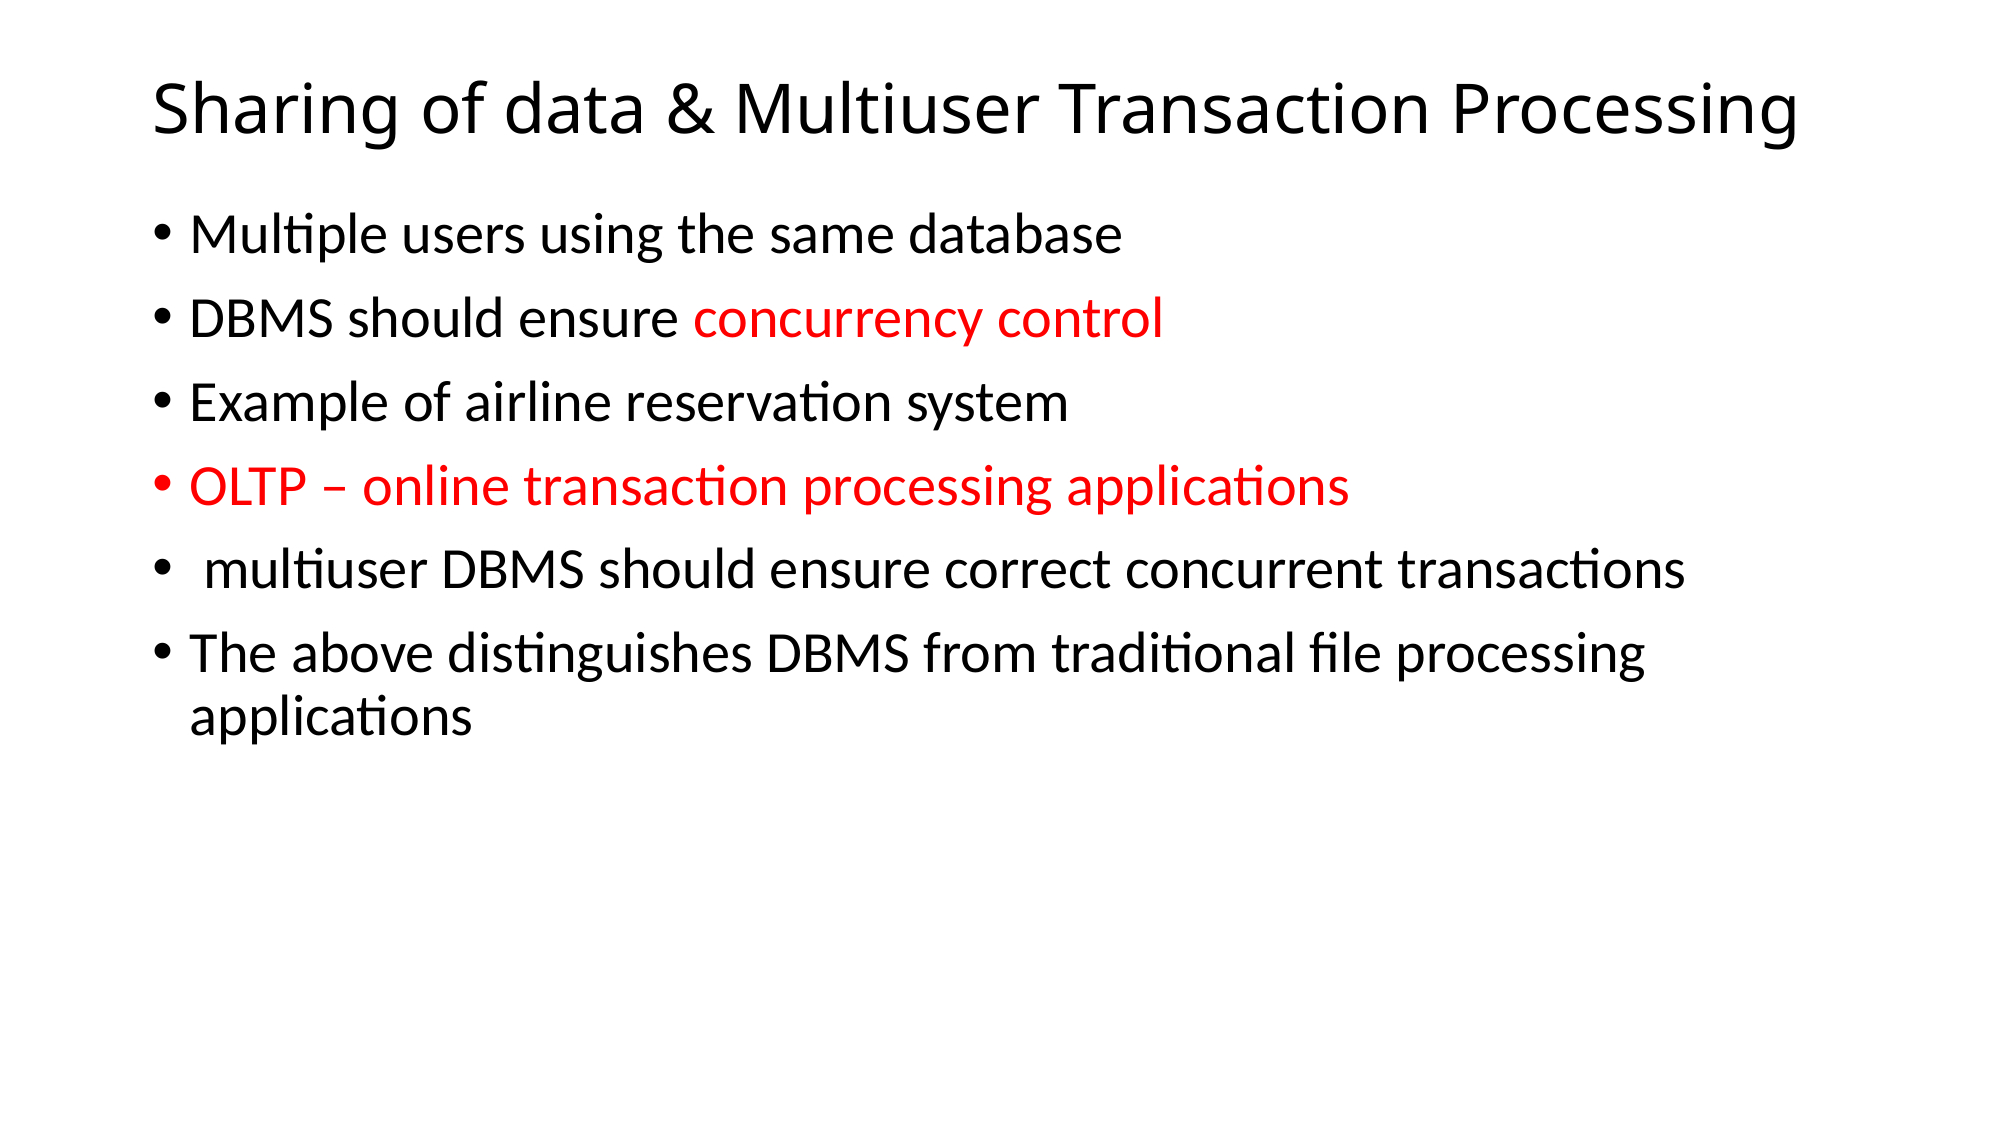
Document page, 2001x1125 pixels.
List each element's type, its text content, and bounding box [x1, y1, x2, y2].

title Sharing of data & Multiuser Transaction Processing [137, 58, 1863, 166]
list Multiple users using the same database DBMS should ensure concurrency control Example of airline reservation system OLTP – online transaction processing applications multiuser DBMS should ensure correct concurrent transactions The above distinguishes DBMS from traditional file processing applications [137, 195, 1863, 1015]
